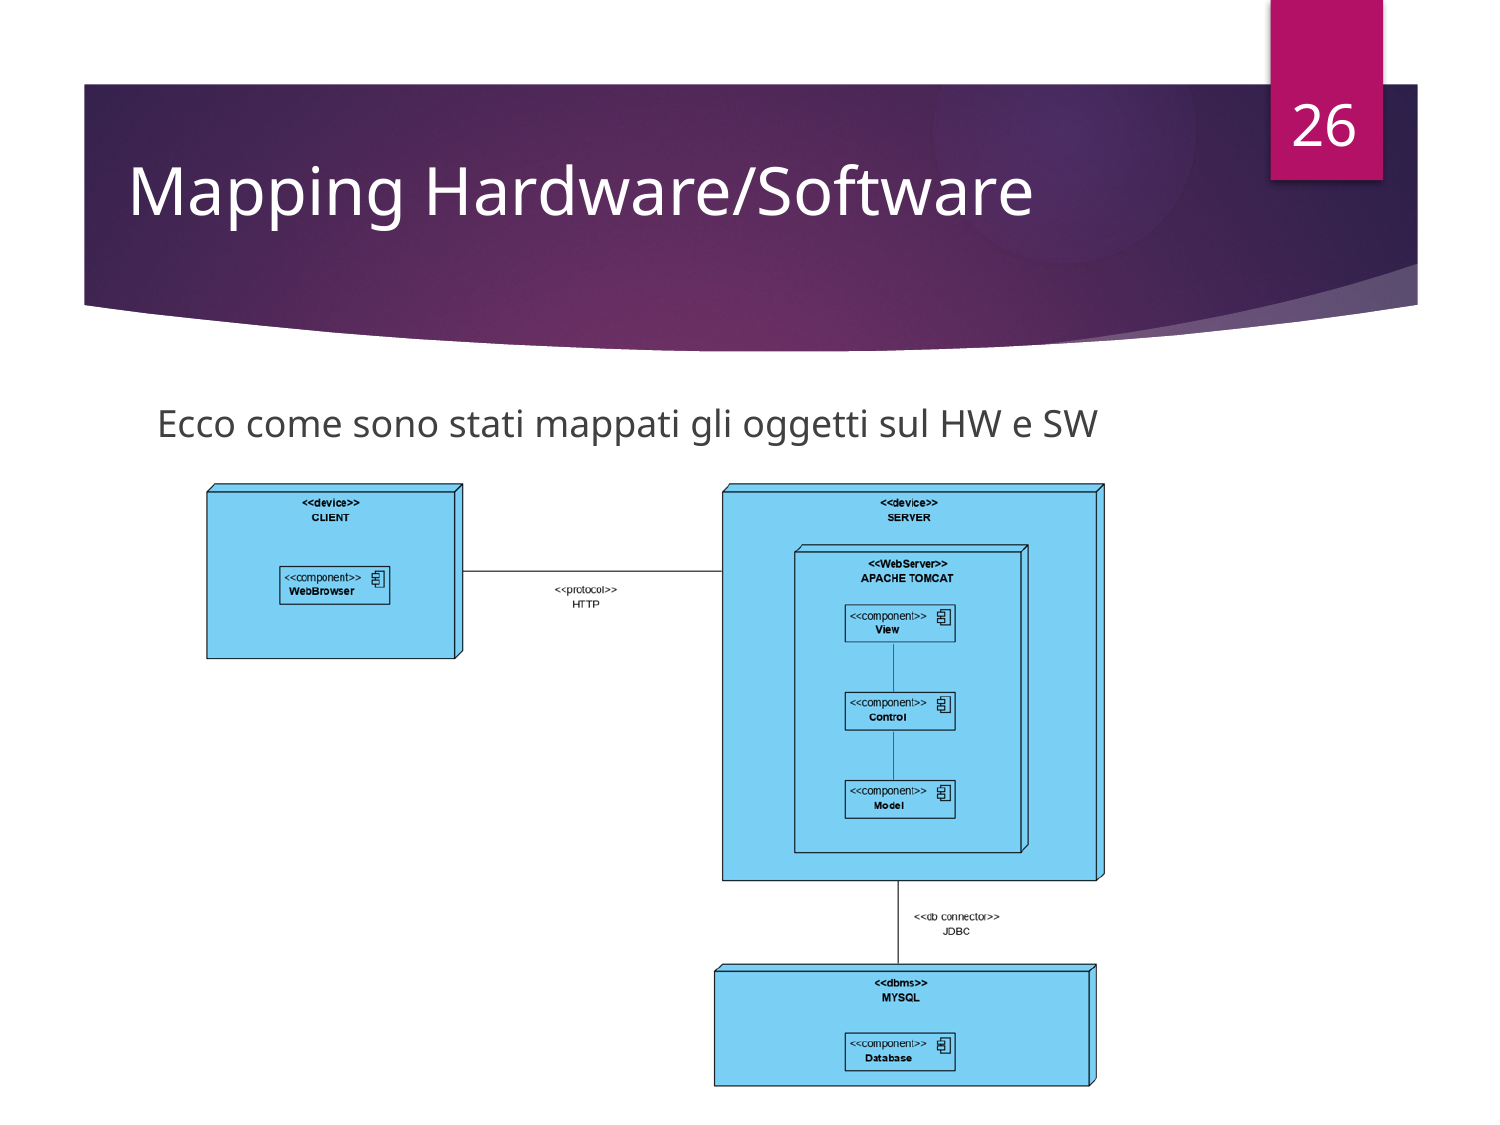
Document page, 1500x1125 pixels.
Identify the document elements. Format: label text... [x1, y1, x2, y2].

list Ecco come sono stati mappati gli oggetti sul HW e SW [141, 392, 1183, 1029]
slide_number 26 [1259, 48, 1390, 175]
picture [196, 459, 1114, 1096]
title Mapping Hardware/Software [112, 79, 1363, 298]
